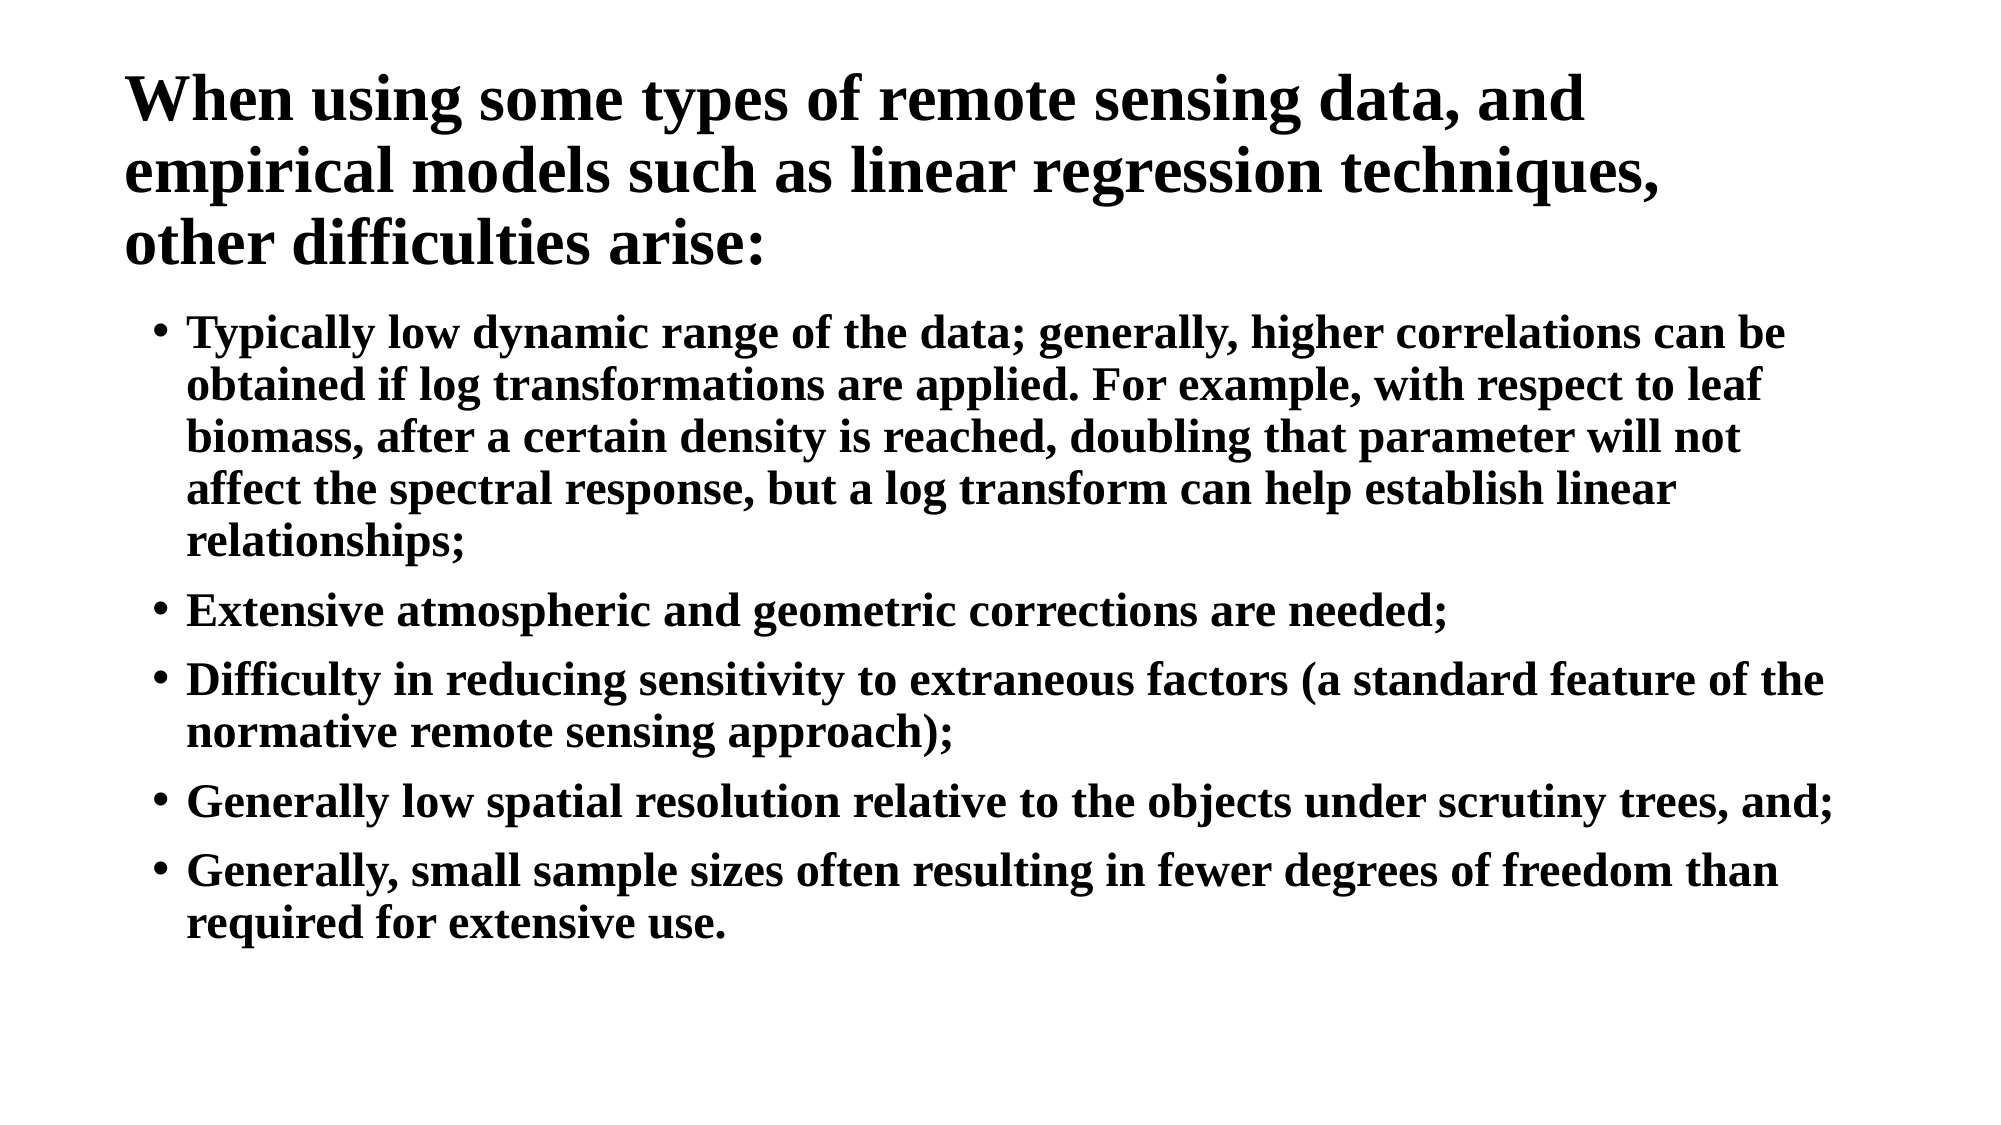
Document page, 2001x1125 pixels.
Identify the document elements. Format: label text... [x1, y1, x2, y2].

title When using some types of remote sensing data, and empirical models such as linear regression techniques, other difficulties arise: [109, 62, 1835, 280]
list Typically low dynamic range of the data; generally, higher correlations can be obtained if log transformations are applied. For example, with respect to leaf biomass, after a certain density is reached, doubling that parameter will not affect the spectral response, but a log transform can help establish linear relationships; Extensive atmospheric and geometric corrections are needed; Difficulty in reducing sensitivity to extraneous factors (a standard feature of the normative remote sensing approach); Generally low spatial resolution relative to the objects under scrutiny trees, and; Generally, small sample sizes often resulting in fewer degrees of freedom than required for extensive use. [137, 299, 1863, 1014]
